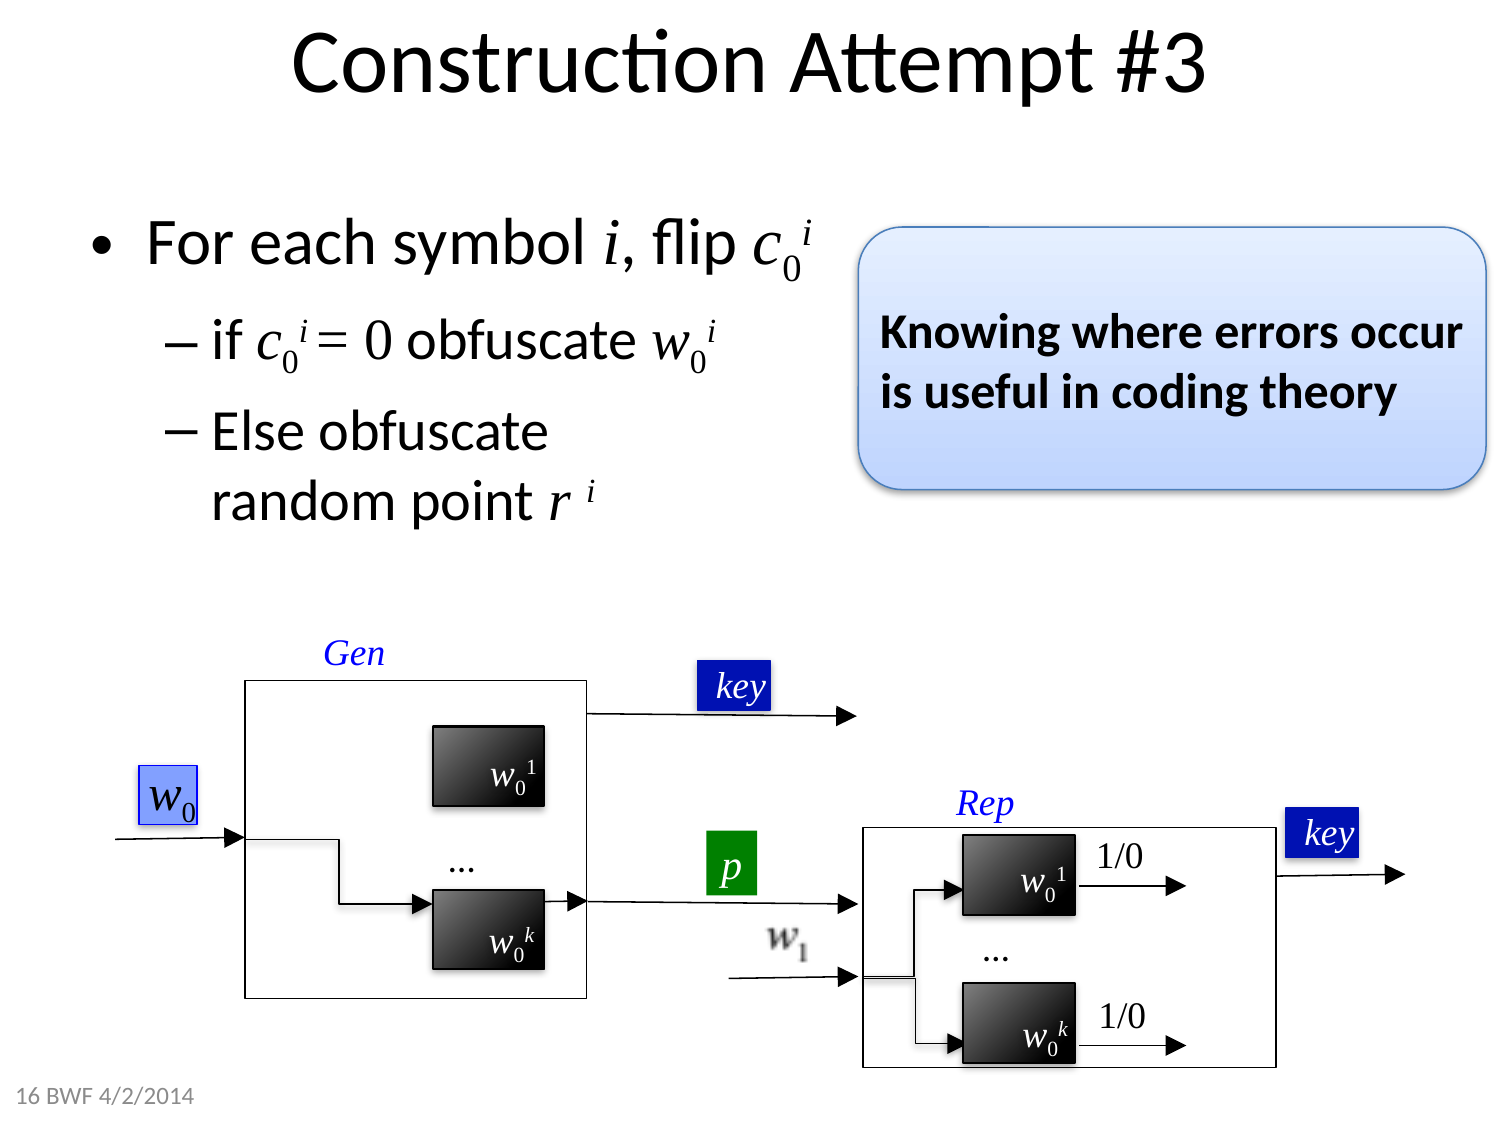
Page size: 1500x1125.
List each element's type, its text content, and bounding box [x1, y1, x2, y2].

text_box [432, 889, 568, 982]
text_box [963, 982, 1101, 1076]
text_box p [706, 830, 758, 896]
text_box [862, 978, 969, 1044]
text_box [966, 887, 1181, 978]
text_box [963, 835, 1100, 921]
text_box [239, 846, 587, 988]
text_box [1275, 873, 1406, 877]
text_box [697, 660, 701, 711]
title Construction Attempt #3 [75, 0, 1425, 150]
text_box [589, 901, 847, 905]
text_box [852, 982, 960, 1068]
text_box [1281, 800, 1378, 862]
list For each symbol i, flip c0i if c0i = 0 obfuscate w0i Else obfuscate random point r i [75, 190, 863, 607]
text_box key [701, 653, 782, 712]
text_box [760, 908, 811, 967]
text_box [239, 620, 587, 899]
text_box [862, 889, 965, 977]
text_box [586, 713, 858, 717]
slide_number [0, 1065, 350, 1125]
text_box [128, 752, 217, 829]
text_box [244, 839, 433, 905]
text_box [1103, 1046, 1181, 1068]
text_box [432, 726, 570, 815]
text_box [852, 770, 1276, 1068]
text_box Knowing where errors occur is useful in coding theory [857, 226, 1487, 491]
text_box [239, 906, 587, 999]
